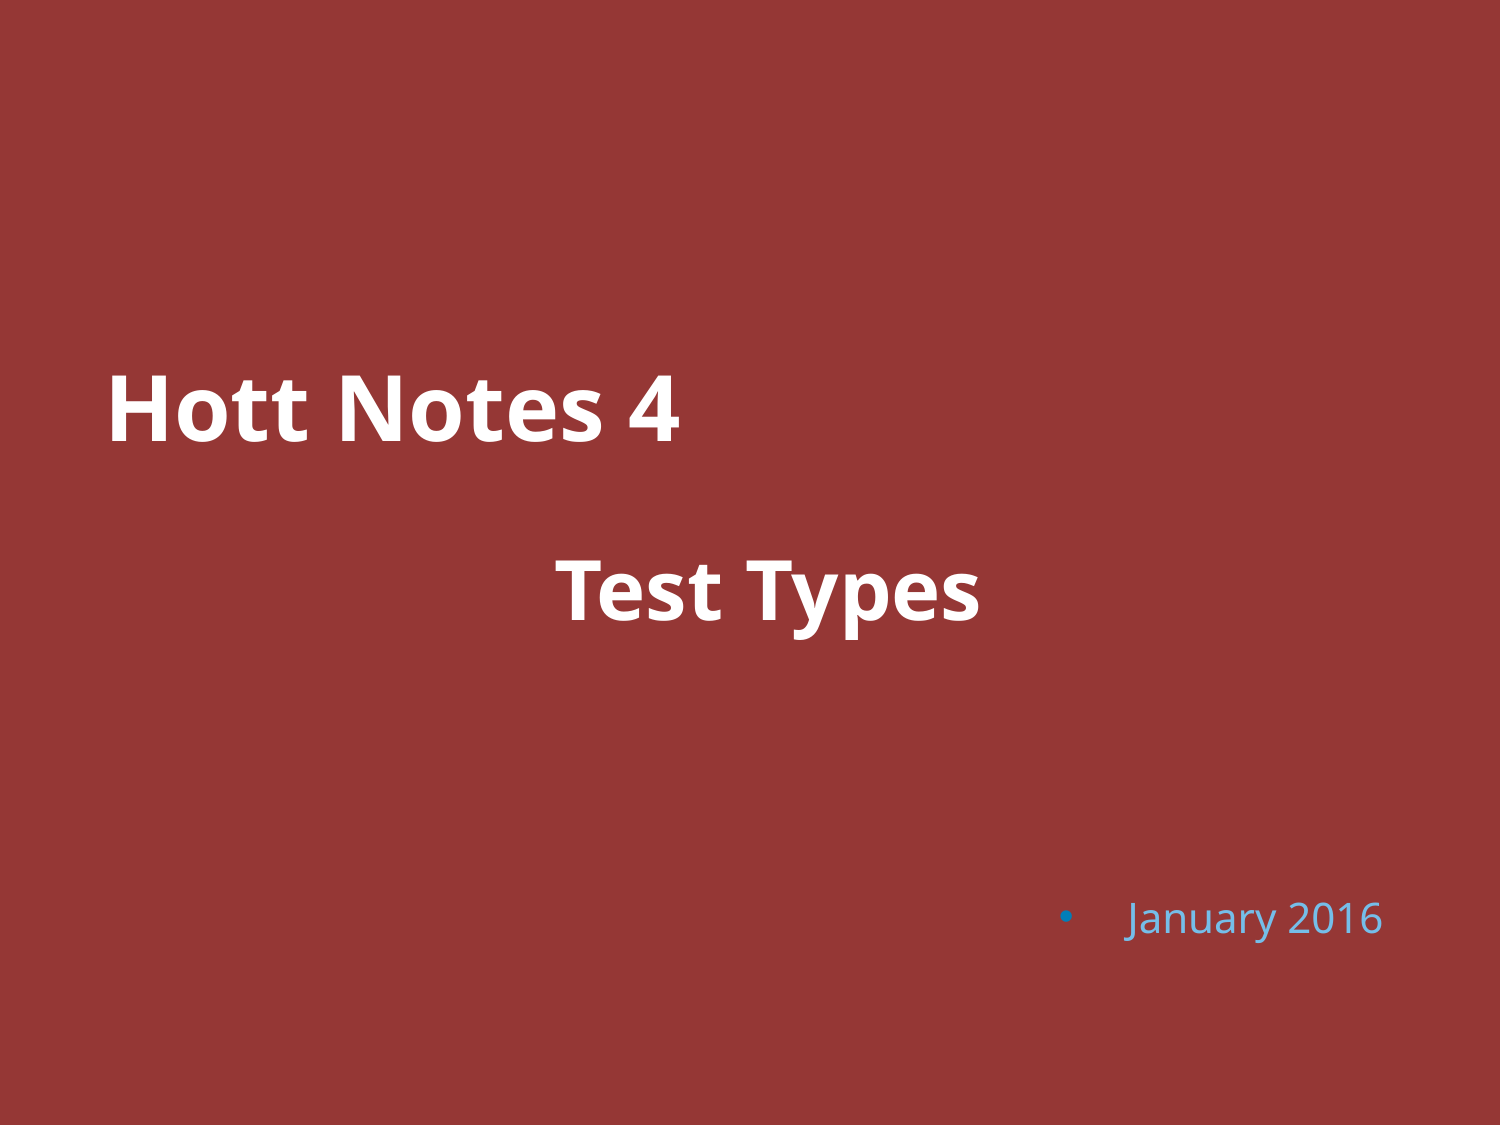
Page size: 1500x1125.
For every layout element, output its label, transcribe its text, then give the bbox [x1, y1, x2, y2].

text_box Hott Notes 4 [37, 262, 1438, 500]
subtitle January 2016 [762, 825, 1399, 950]
title Test Types [362, 500, 1175, 775]
